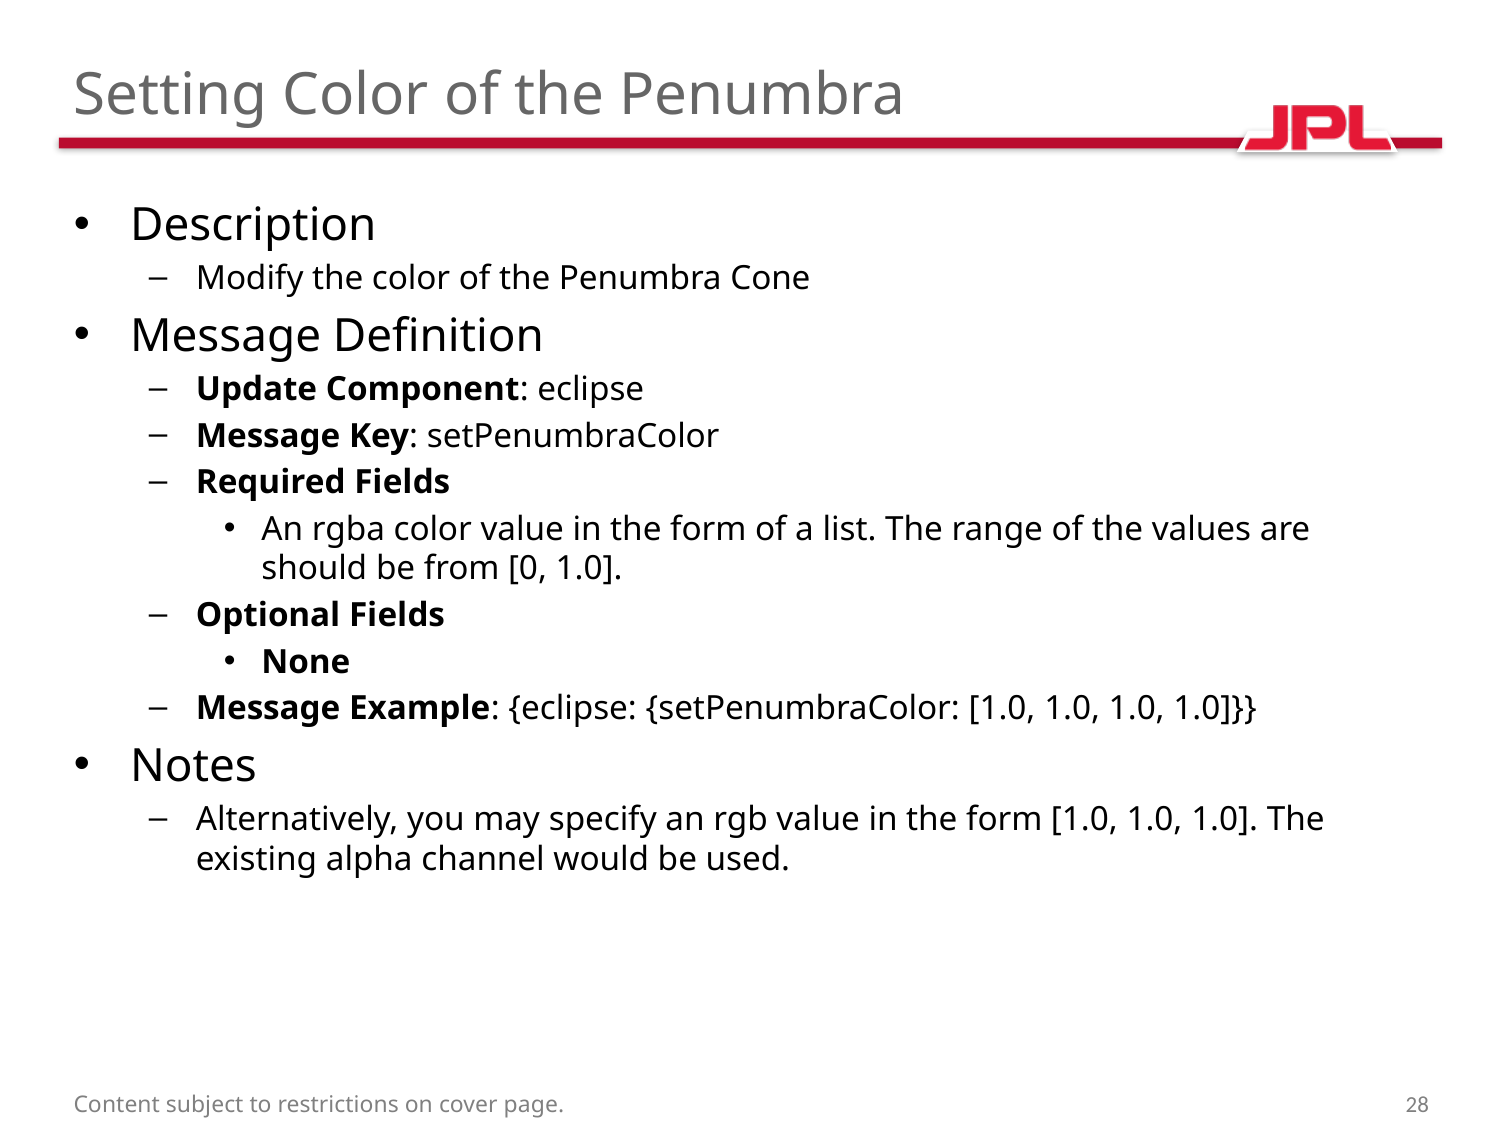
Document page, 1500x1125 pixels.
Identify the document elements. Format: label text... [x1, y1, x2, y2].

footer Content subject to restrictions on cover page. [58, 1082, 1357, 1124]
title Setting Color of the Penumbra [58, 48, 1254, 152]
list Description Modify the color of the Penumbra Cone Message Definition Update Component: eclipse Message Key: setPenumbraColor Required Fields An rgba color value in the form of a list. The range of the values are should be from [0, 1.0]. Optional Fields None Message Example: {eclipse: {setPenumbraColor: [1.0, 1.0, 1.0, 1.0]}} Notes Alternatively, you may specify an rgb value in the form [1.0, 1.0, 1.0]. The existing alpha channel would be used. [58, 187, 1441, 1067]
